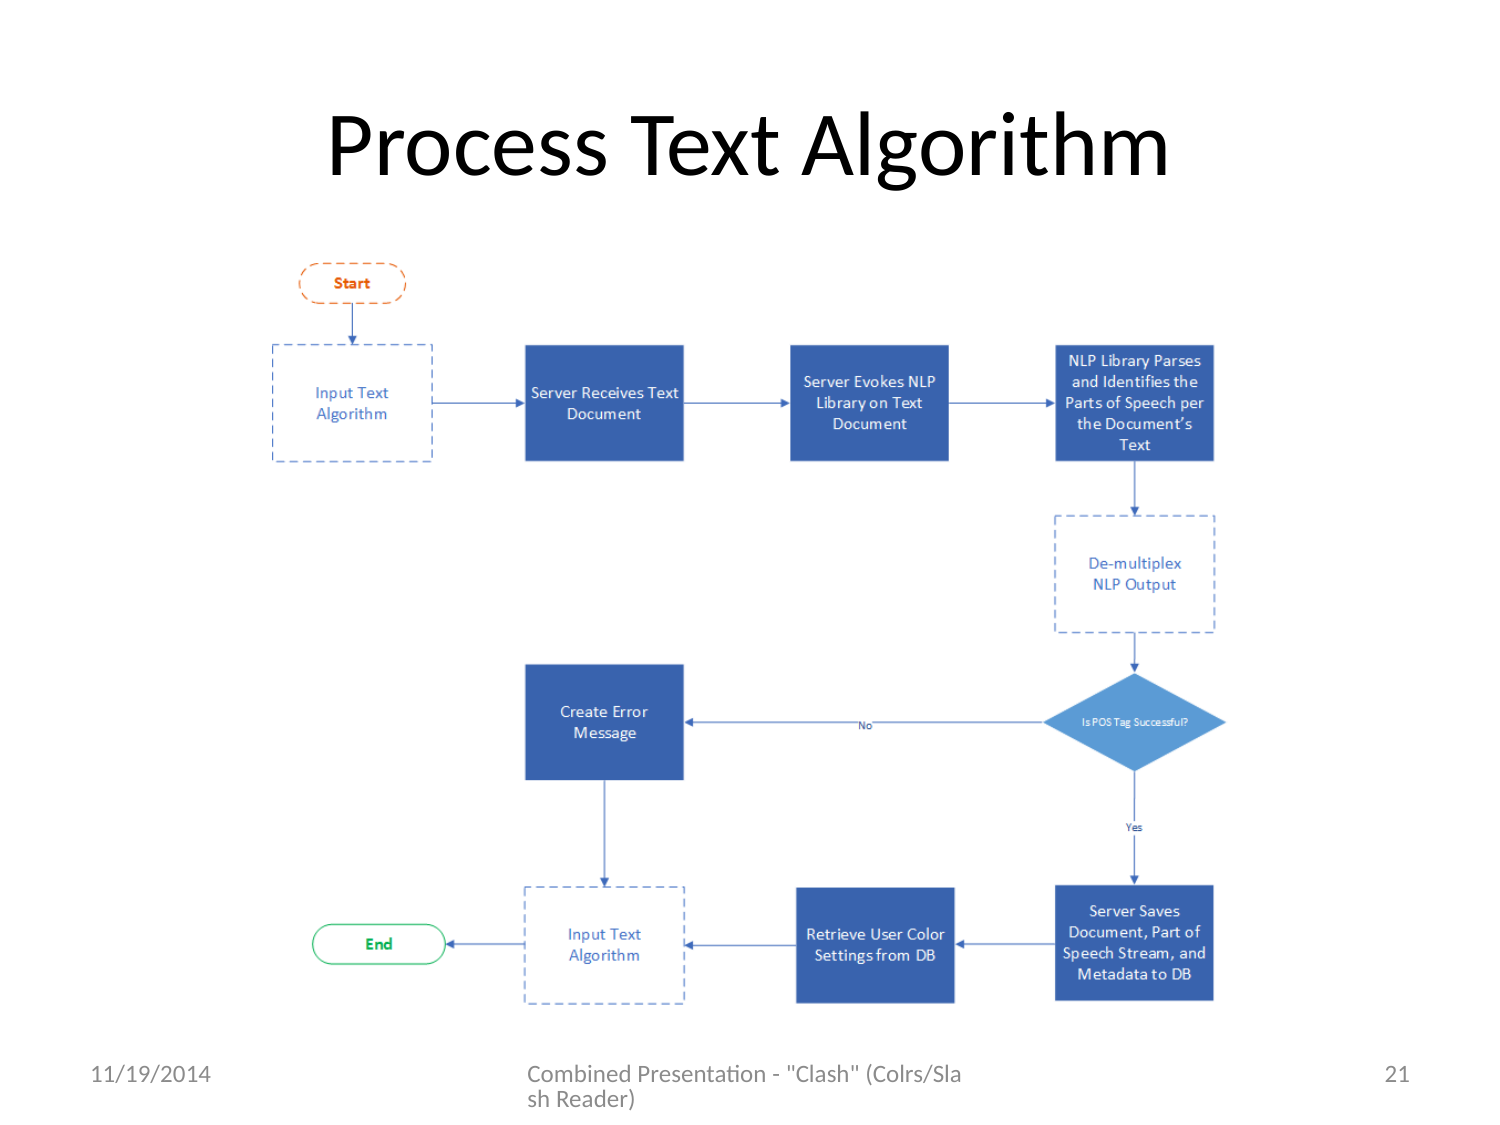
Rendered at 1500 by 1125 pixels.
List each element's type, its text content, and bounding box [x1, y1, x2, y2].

title Process Text Algorithm [75, 45, 1425, 233]
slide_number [75, 1042, 425, 1103]
slide_number 21 [1074, 1042, 1425, 1103]
footer Combined Presentation - "Clash" (Colrs/Slash Reader) [512, 1042, 988, 1103]
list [271, 262, 1229, 1006]
